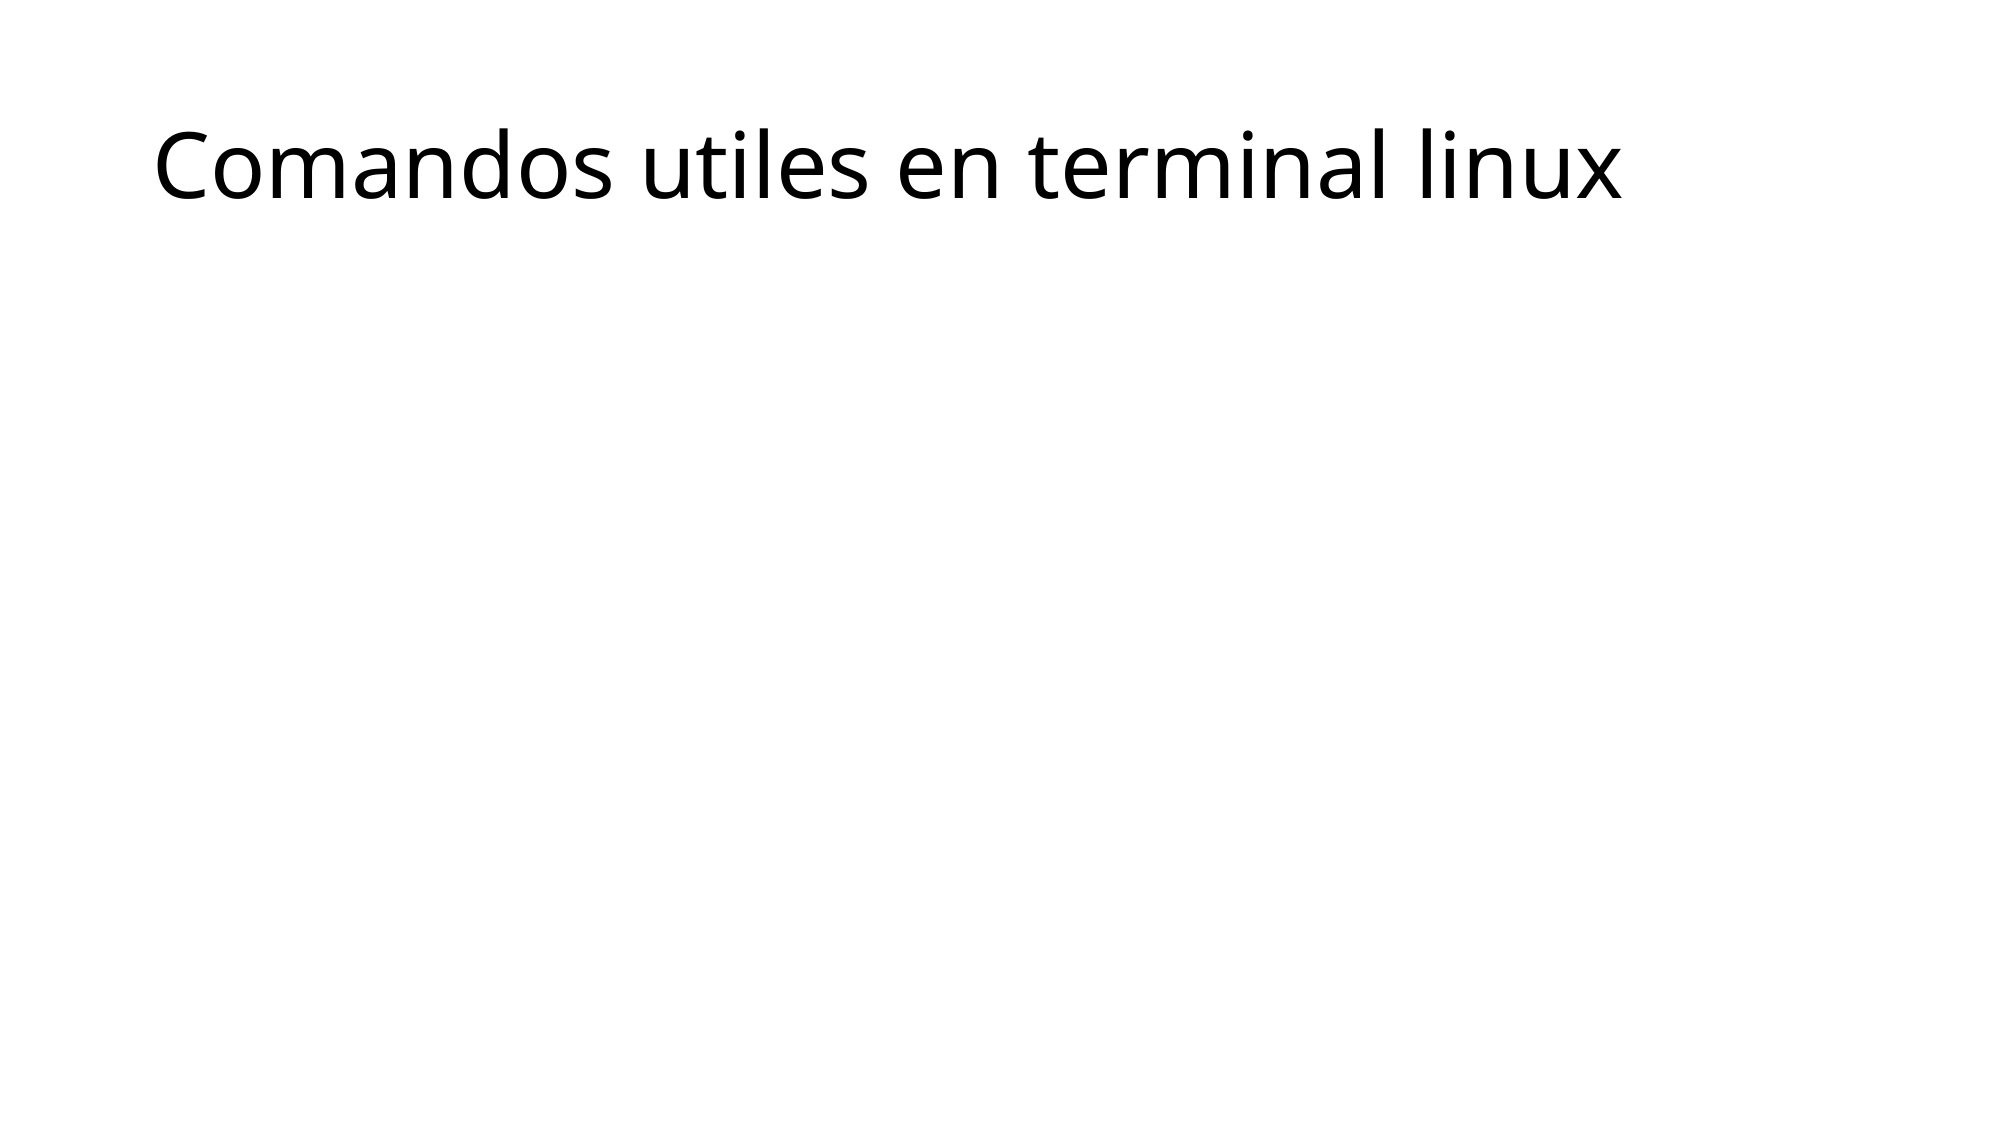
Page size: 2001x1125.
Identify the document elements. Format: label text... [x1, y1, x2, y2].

title Comandos utiles en terminal linux [137, 59, 1863, 278]
